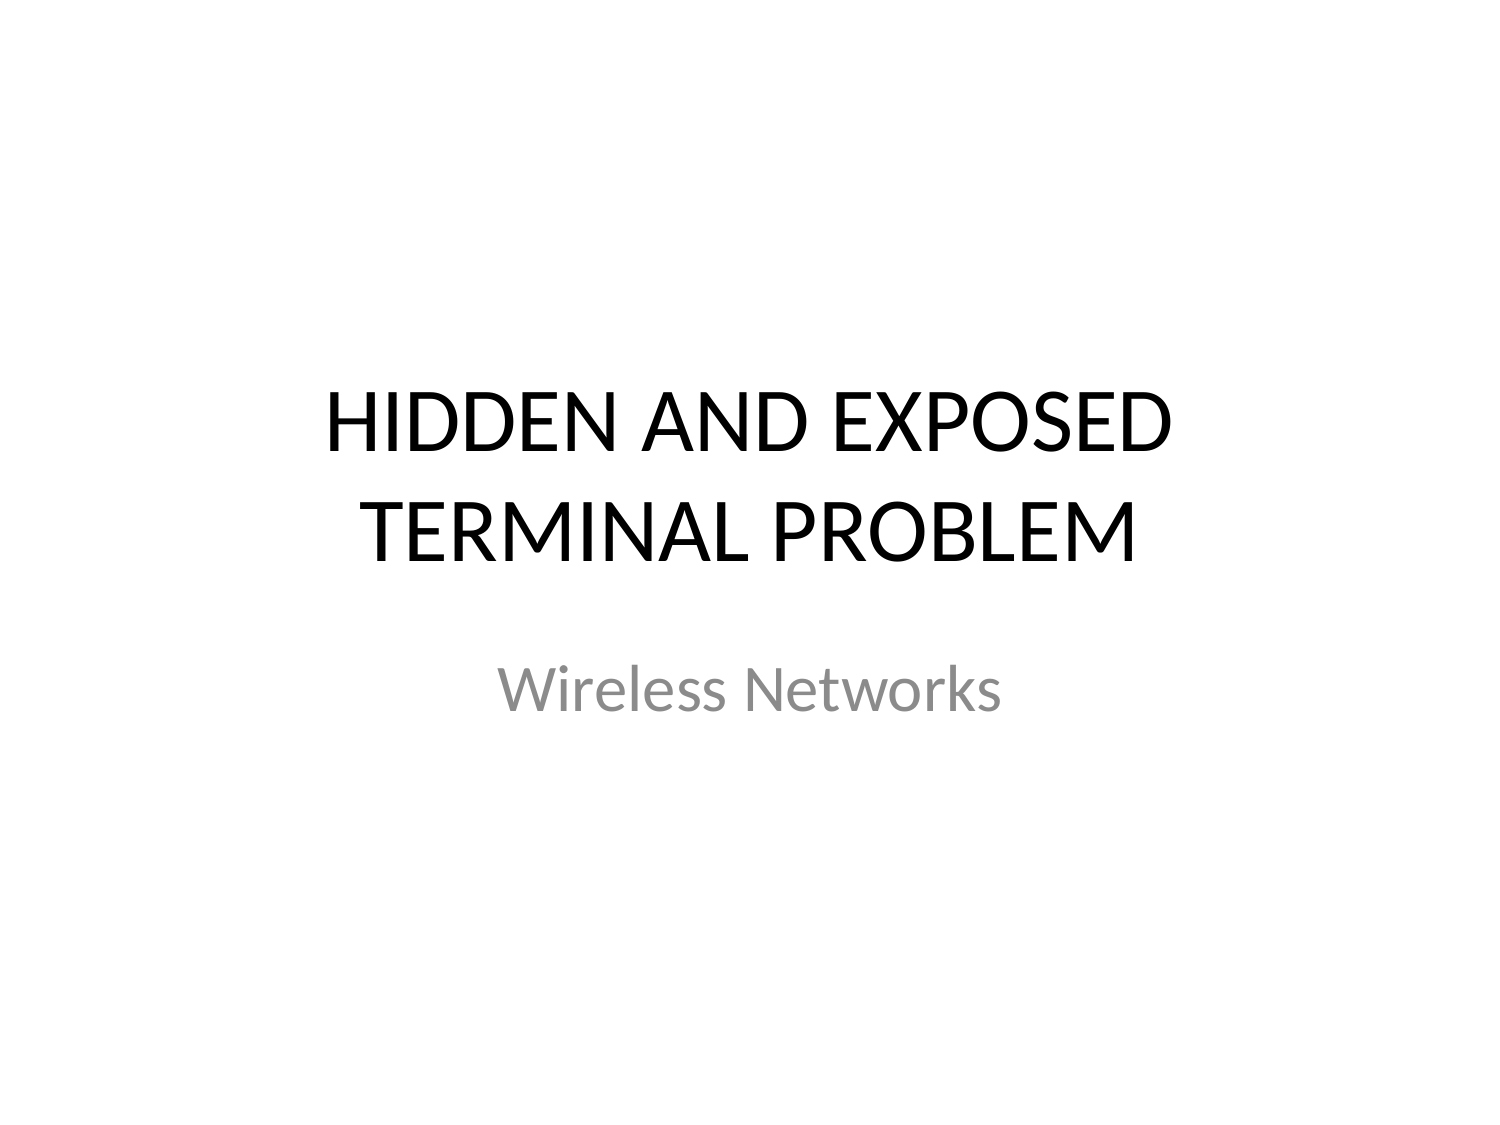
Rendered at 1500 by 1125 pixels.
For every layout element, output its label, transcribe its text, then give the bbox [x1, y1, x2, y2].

title HIDDEN AND EXPOSED TERMINAL PROBLEM [112, 349, 1388, 591]
subtitle Wireless Networks [225, 637, 1275, 925]
